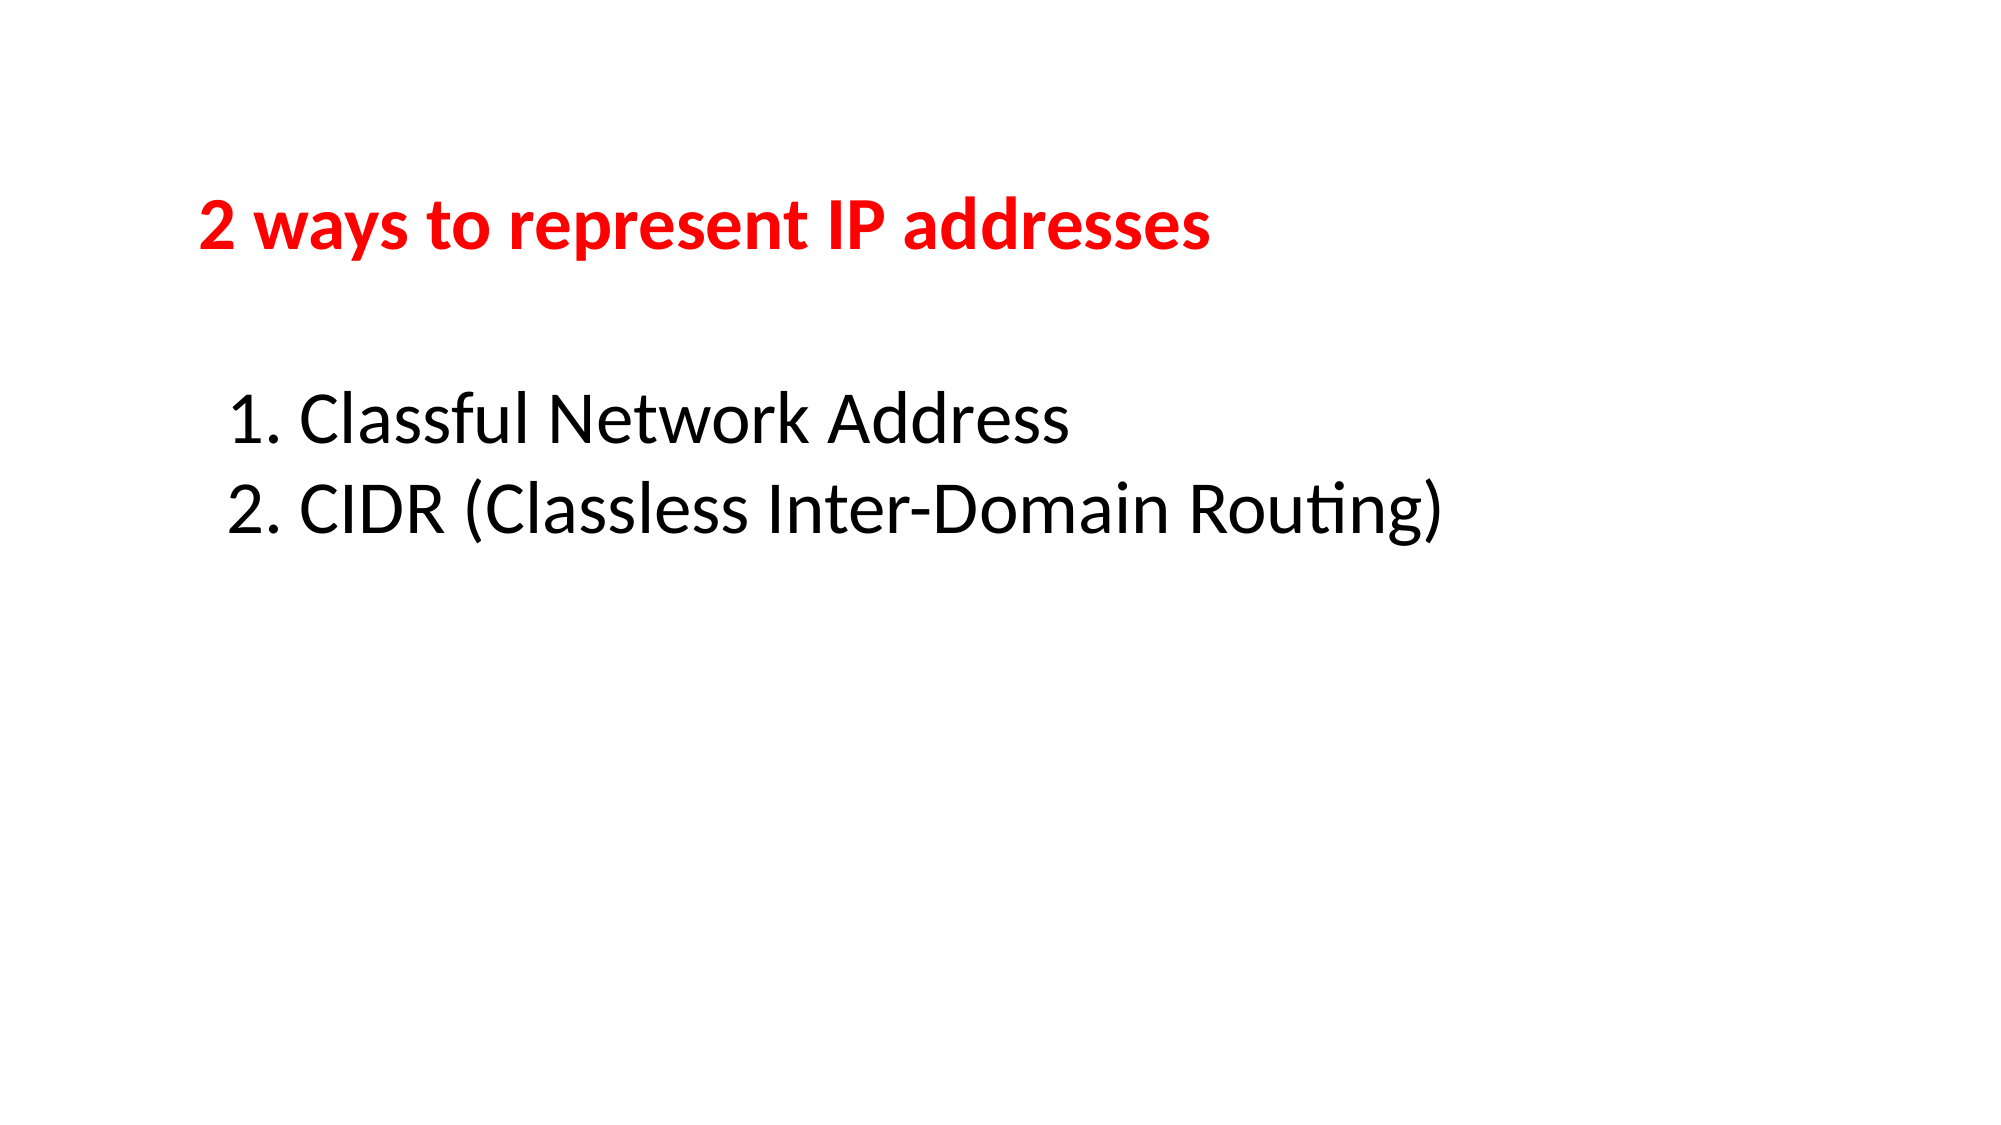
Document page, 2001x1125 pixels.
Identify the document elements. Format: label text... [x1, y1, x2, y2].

text_box 1. Classful Network Address 2. CIDR (Classless Inter-Domain Routing) [211, 361, 1671, 557]
text_box 2 ways to represent IP addresses [184, 167, 1514, 272]
